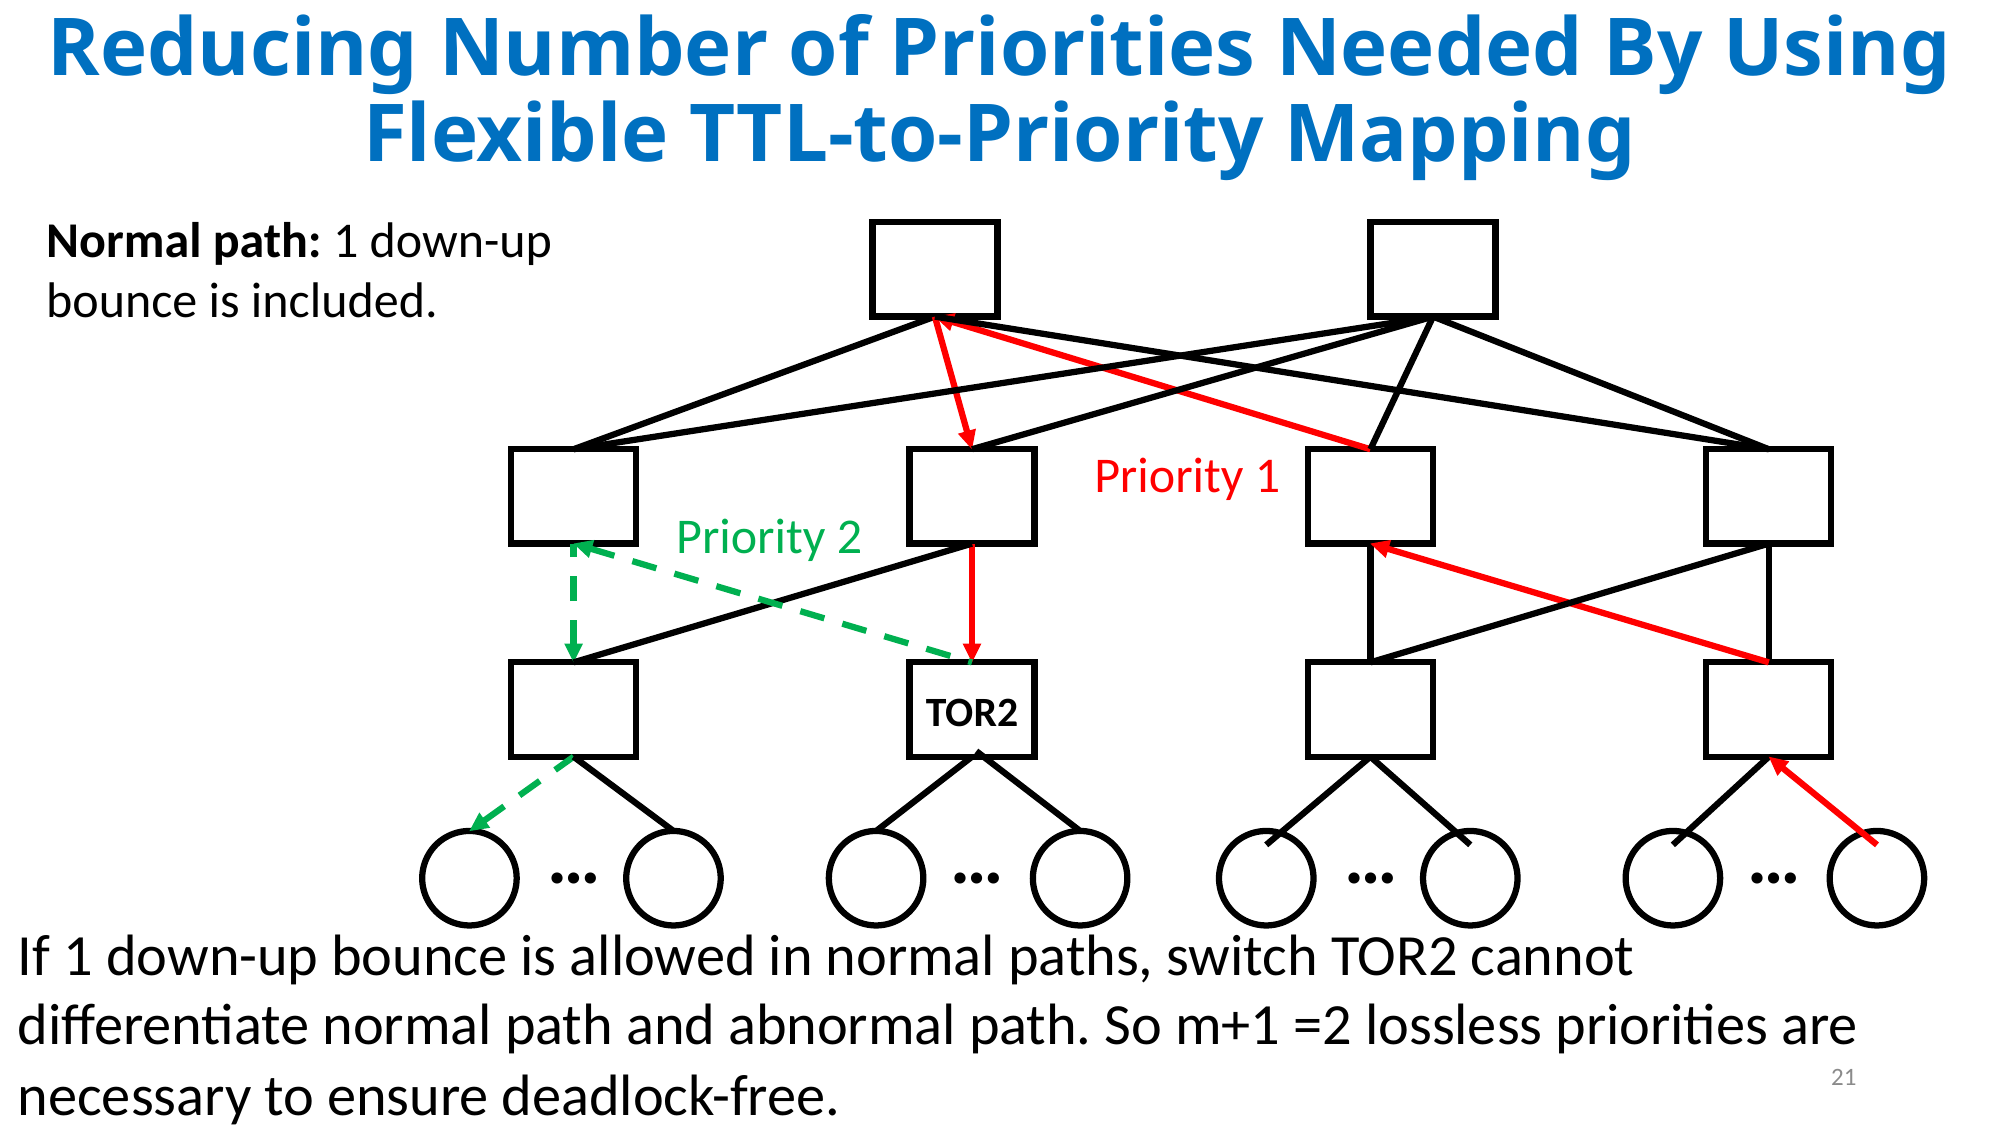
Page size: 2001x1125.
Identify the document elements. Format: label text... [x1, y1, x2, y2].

text_box [1705, 661, 1832, 756]
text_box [976, 751, 1081, 831]
text_box [510, 661, 637, 756]
text_box [1307, 450, 1434, 545]
text_box [1705, 448, 1832, 545]
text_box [1768, 756, 1877, 845]
text_box [871, 221, 998, 316]
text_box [1370, 756, 1471, 845]
text_box [1307, 661, 1434, 756]
text_box [1422, 829, 1519, 909]
text_box [625, 829, 722, 909]
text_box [469, 756, 573, 831]
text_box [1672, 756, 1768, 845]
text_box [1370, 543, 1769, 663]
text_box [1624, 829, 1722, 909]
text_box … [935, 800, 1019, 906]
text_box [1433, 316, 1769, 450]
text_box [421, 829, 518, 909]
text_box If 1 down-up bounce is allowed in normal paths, switch TOR2 cannot differentiate normal path and abnormal path. So m+1 =2 lossless priorities are necessary to ensure deadlock-free. [3, 909, 1928, 1125]
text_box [971, 316, 1433, 450]
text_box [908, 450, 1036, 545]
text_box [876, 756, 972, 831]
text_box [1031, 829, 1129, 909]
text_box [573, 316, 971, 450]
text_box Priority 2 [661, 496, 878, 543]
text_box [510, 448, 637, 545]
text_box [1370, 221, 1497, 316]
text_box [573, 756, 674, 831]
text_box … [1732, 845, 1816, 906]
text_box … [1329, 845, 1413, 906]
text_box TOR2 [908, 661, 1036, 758]
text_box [1266, 756, 1370, 845]
text_box [1828, 829, 1926, 909]
text_box Normal path: 1 down-up bounce is included. [31, 199, 574, 335]
text_box Priority 1 [1079, 450, 1296, 510]
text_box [573, 543, 972, 663]
text_box … [532, 831, 616, 906]
text_box [1217, 829, 1315, 909]
text_box [827, 829, 925, 909]
text_box Reducing Number of Priorities Needed By Using Flexible TTL-to-Priority Mapping [31, 0, 1969, 187]
